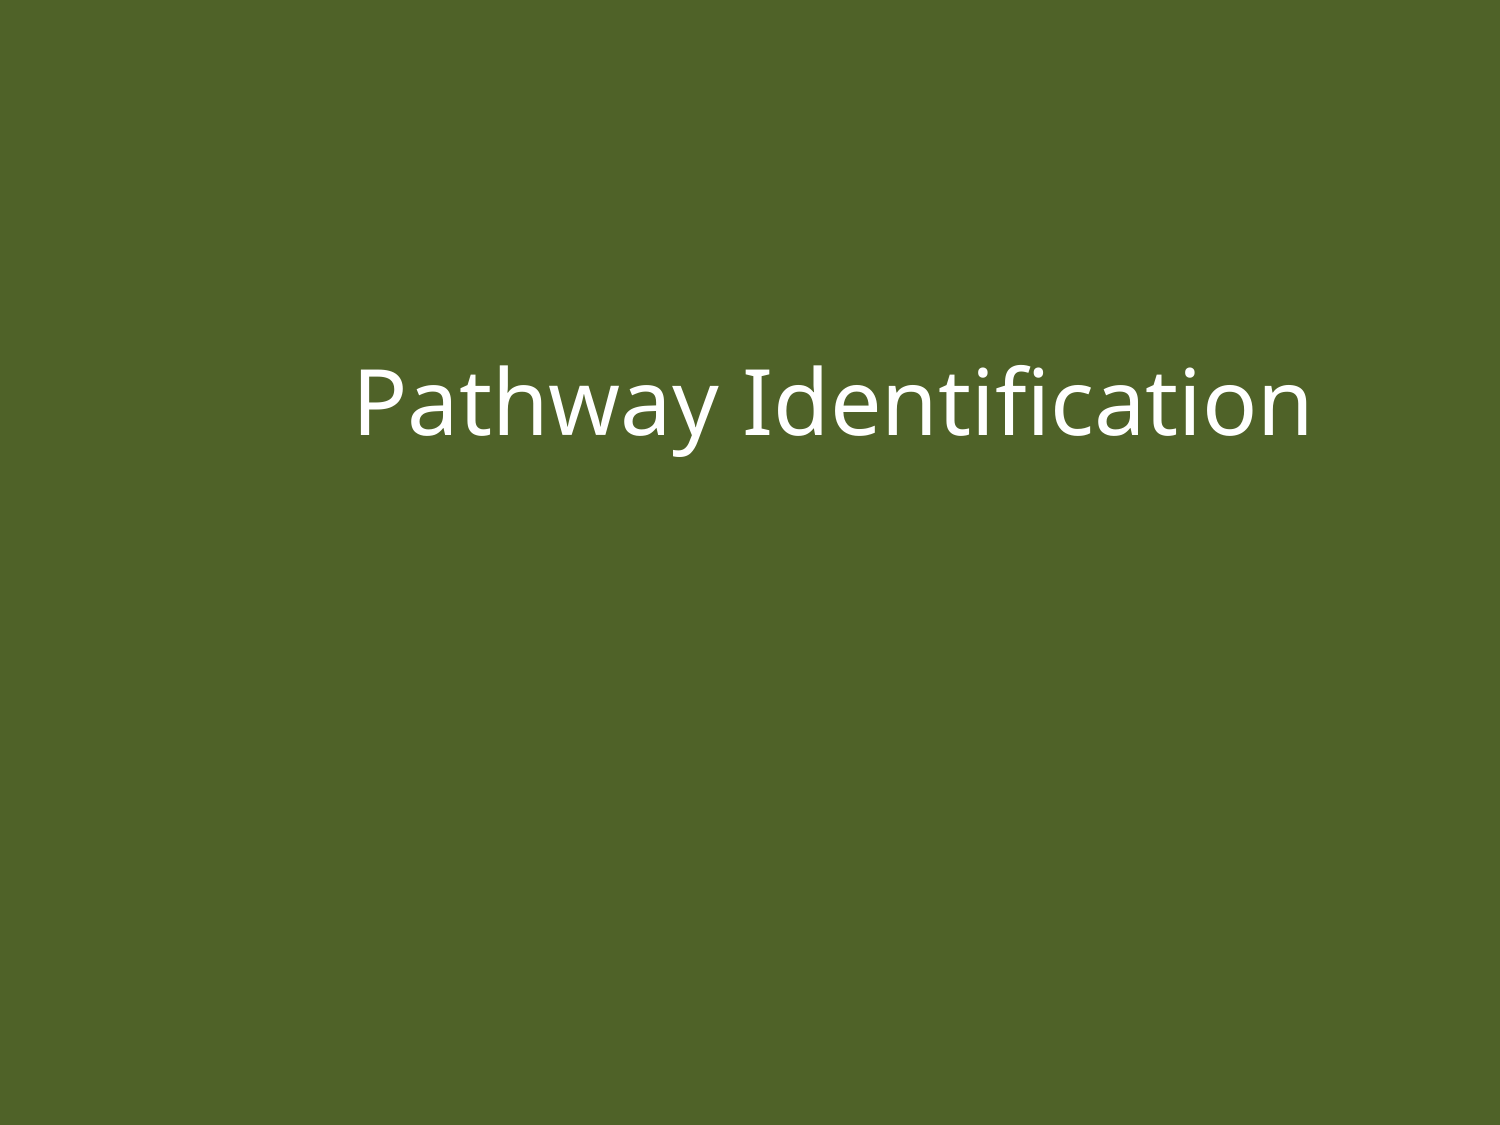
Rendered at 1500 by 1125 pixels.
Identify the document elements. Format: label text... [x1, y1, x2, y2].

text_box Pathway Identification [337, 335, 1425, 461]
